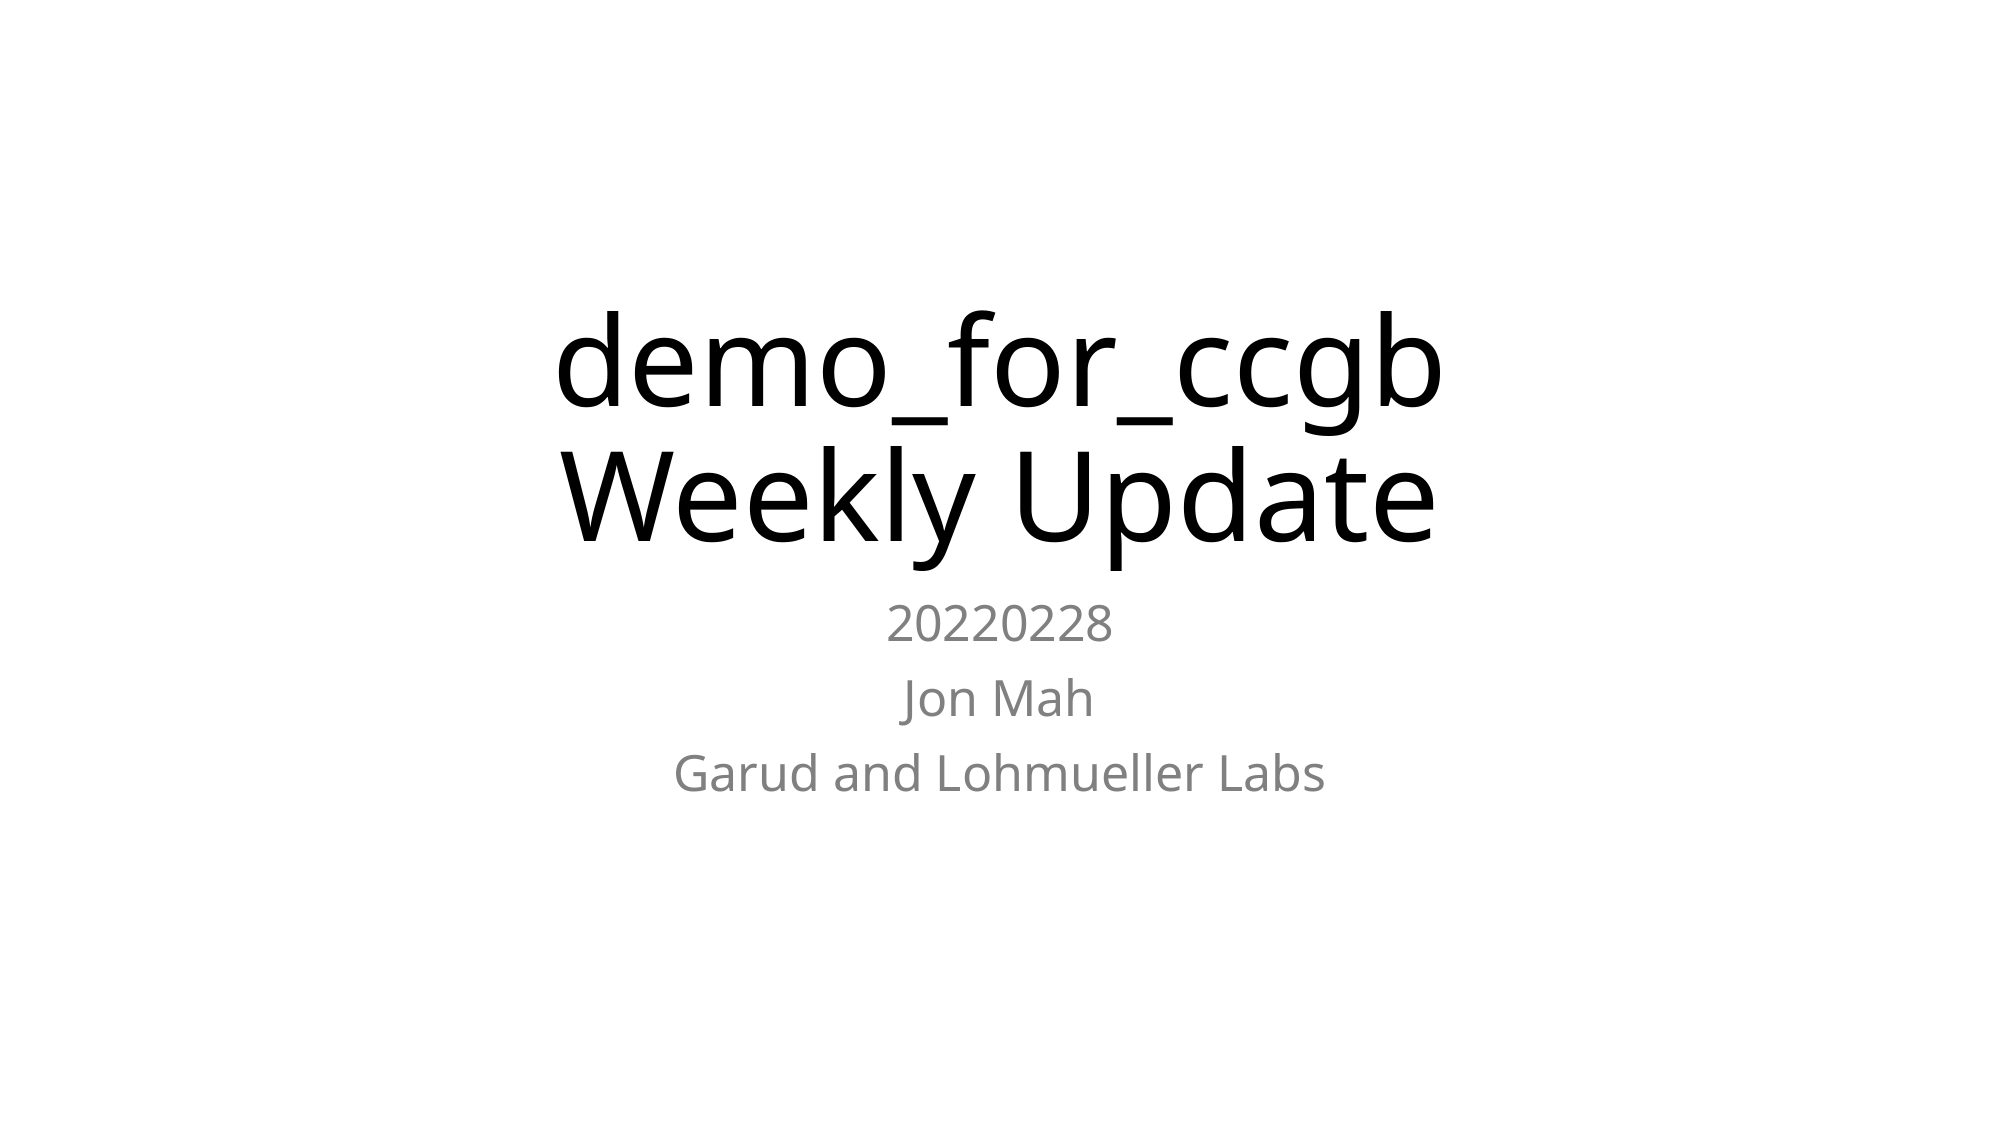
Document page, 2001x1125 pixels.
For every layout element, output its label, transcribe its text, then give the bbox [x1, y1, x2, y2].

subtitle 20220228 Jon Mah Garud and Lohmueller Labs [249, 590, 1750, 863]
title demo_for_ccgb Weekly Update [249, 184, 1750, 576]
